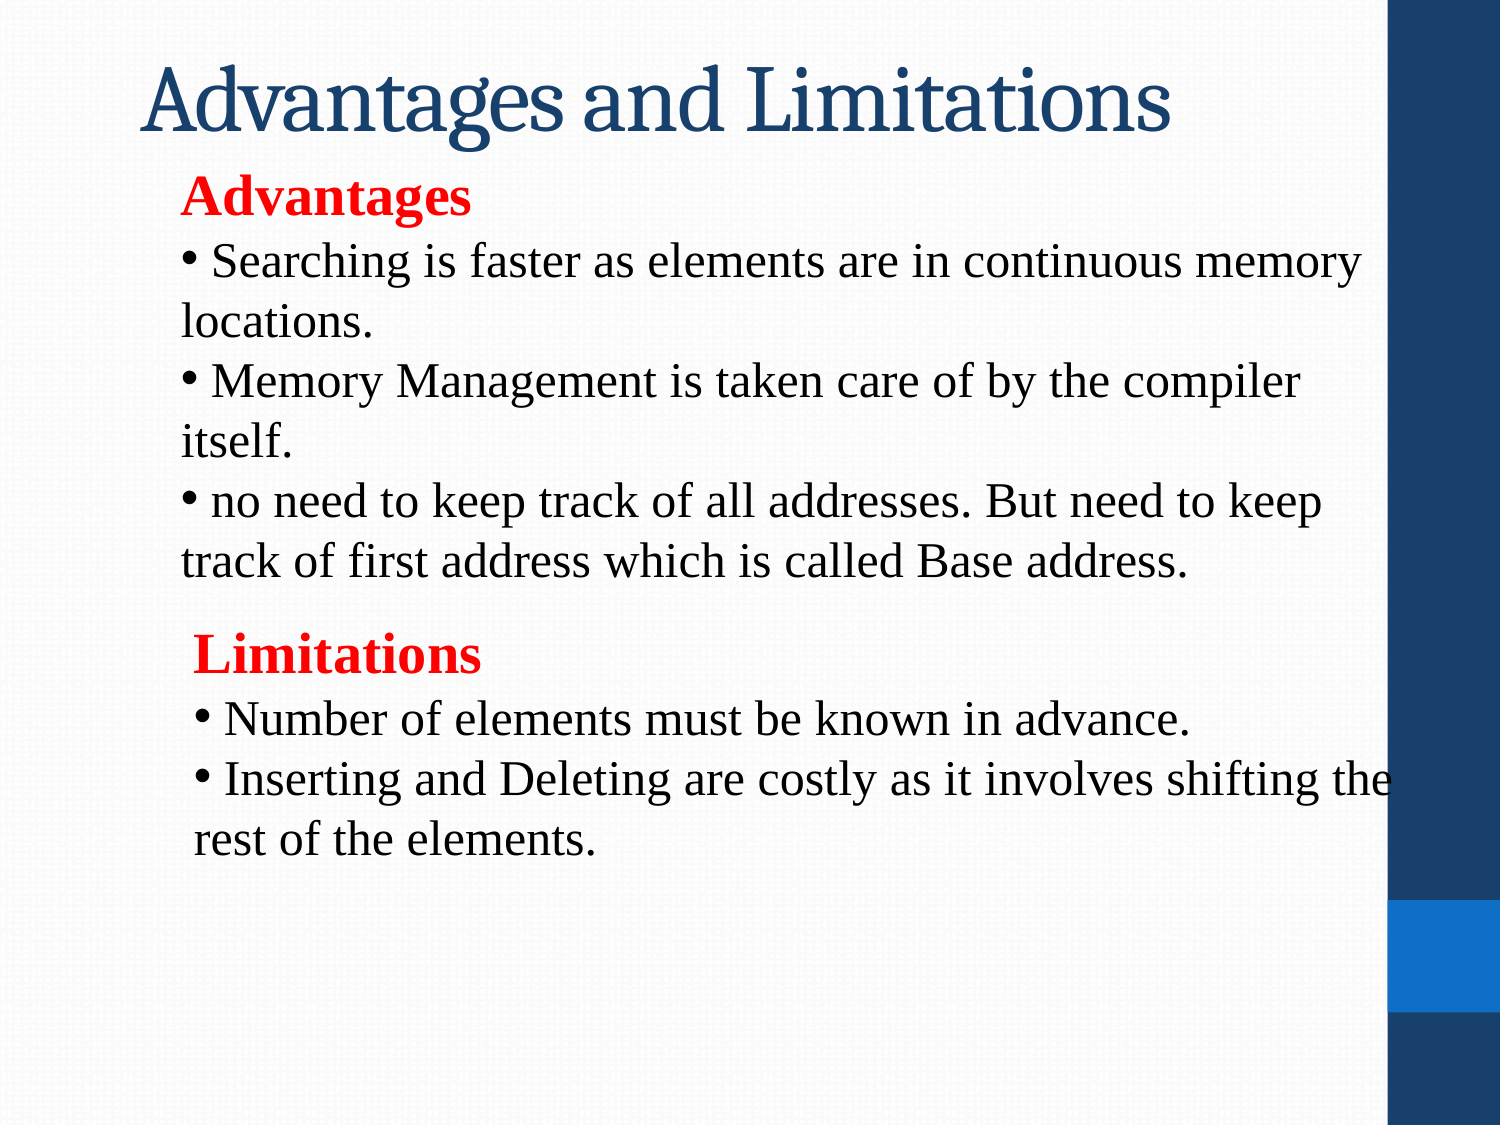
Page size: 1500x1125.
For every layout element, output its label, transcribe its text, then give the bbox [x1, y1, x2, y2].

text_box Advantages Searching is faster as elements are in continuous memory locations. Memory Management is taken care of by the compiler itself. no need to keep track of all addresses. But need to keep track of first address which is called Base address. [166, 149, 1412, 595]
text_box Limitations Number of elements must be known in advance. Inserting and Deleting are costly as it involves shifting the rest of the elements. [179, 608, 1425, 874]
title Advantages and Limitations [125, 0, 1400, 187]
